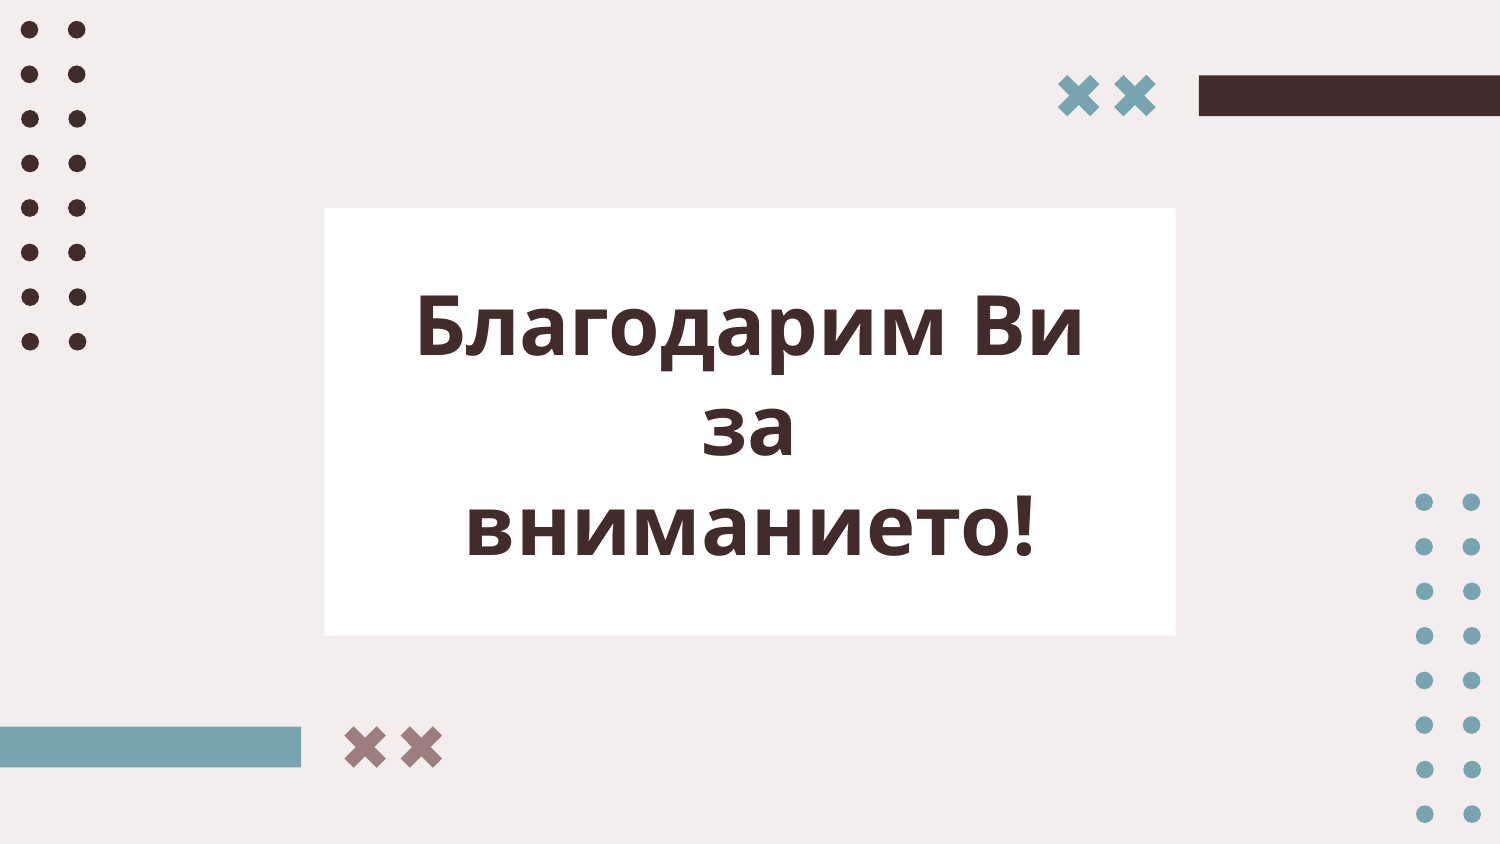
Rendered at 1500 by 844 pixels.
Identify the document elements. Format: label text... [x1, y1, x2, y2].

title Благодарим Ви за вниманието! [396, 332, 1104, 512]
